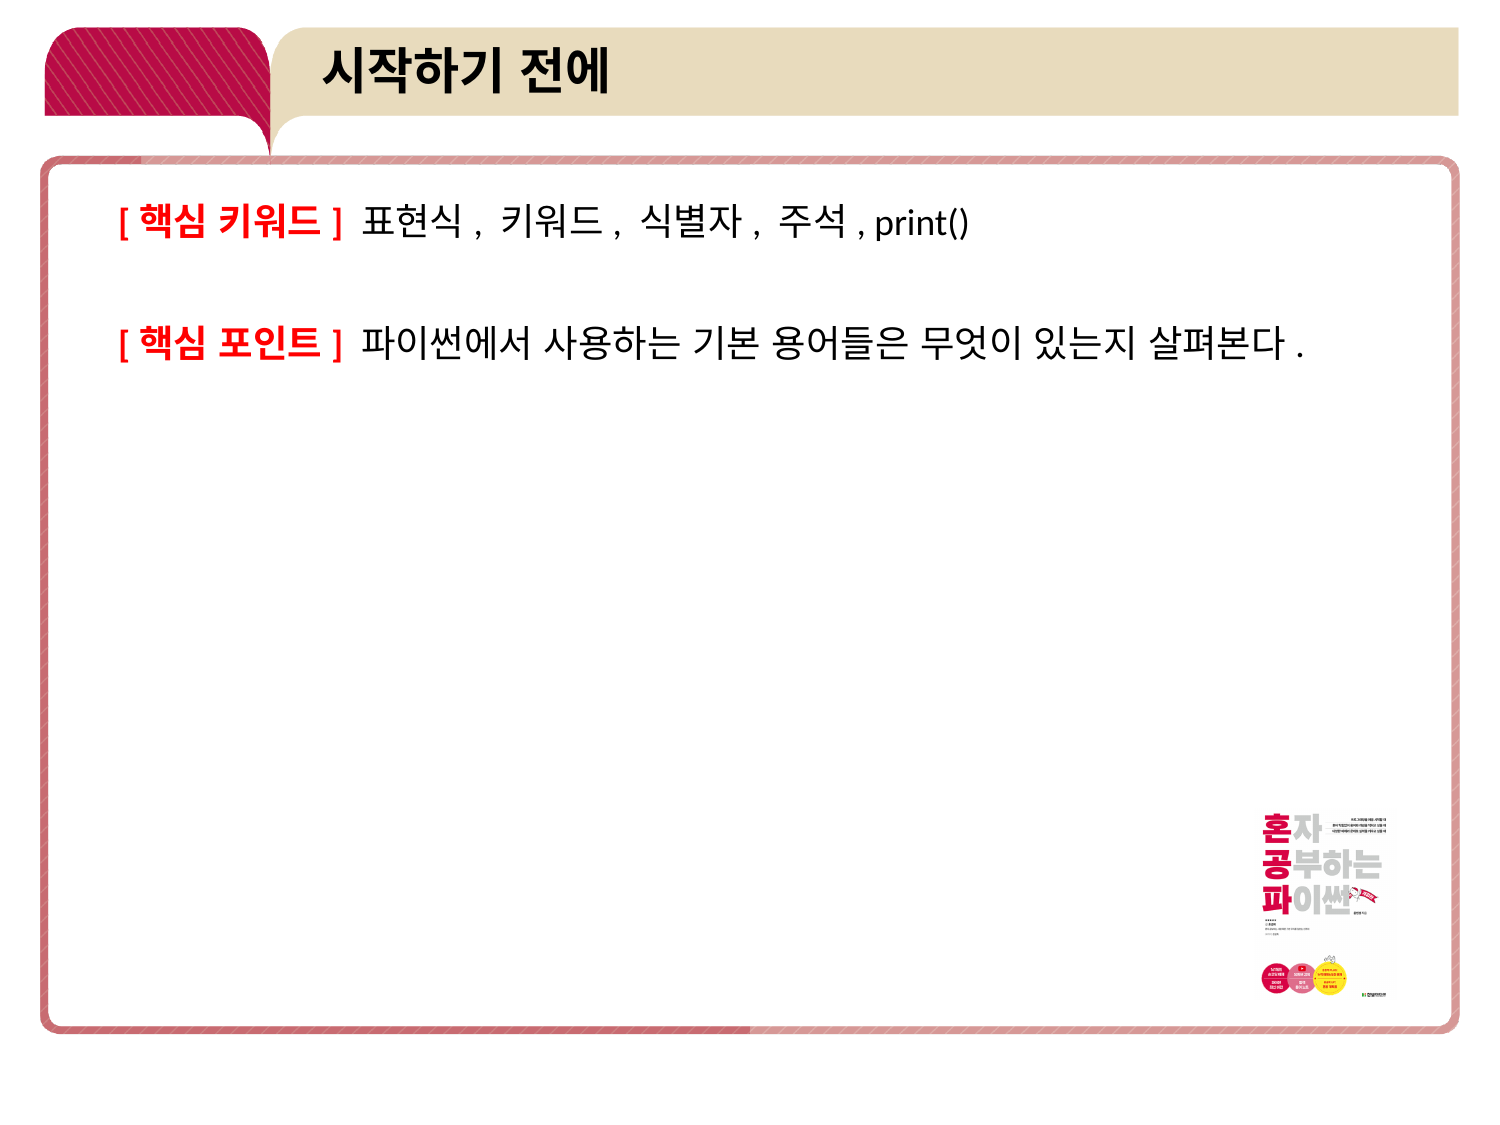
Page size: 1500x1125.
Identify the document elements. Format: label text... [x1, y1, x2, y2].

list [핵심 키워드] 표현식, 키워드, 식별자, 주석, print() [핵심 포인트] 파이썬에서 사용하는 기본 용어들은 무엇이 있는지 살펴본다. [103, 195, 1397, 1014]
title 시작하기 전에 [306, 42, 1385, 105]
picture [0, 0, 1500, 1043]
